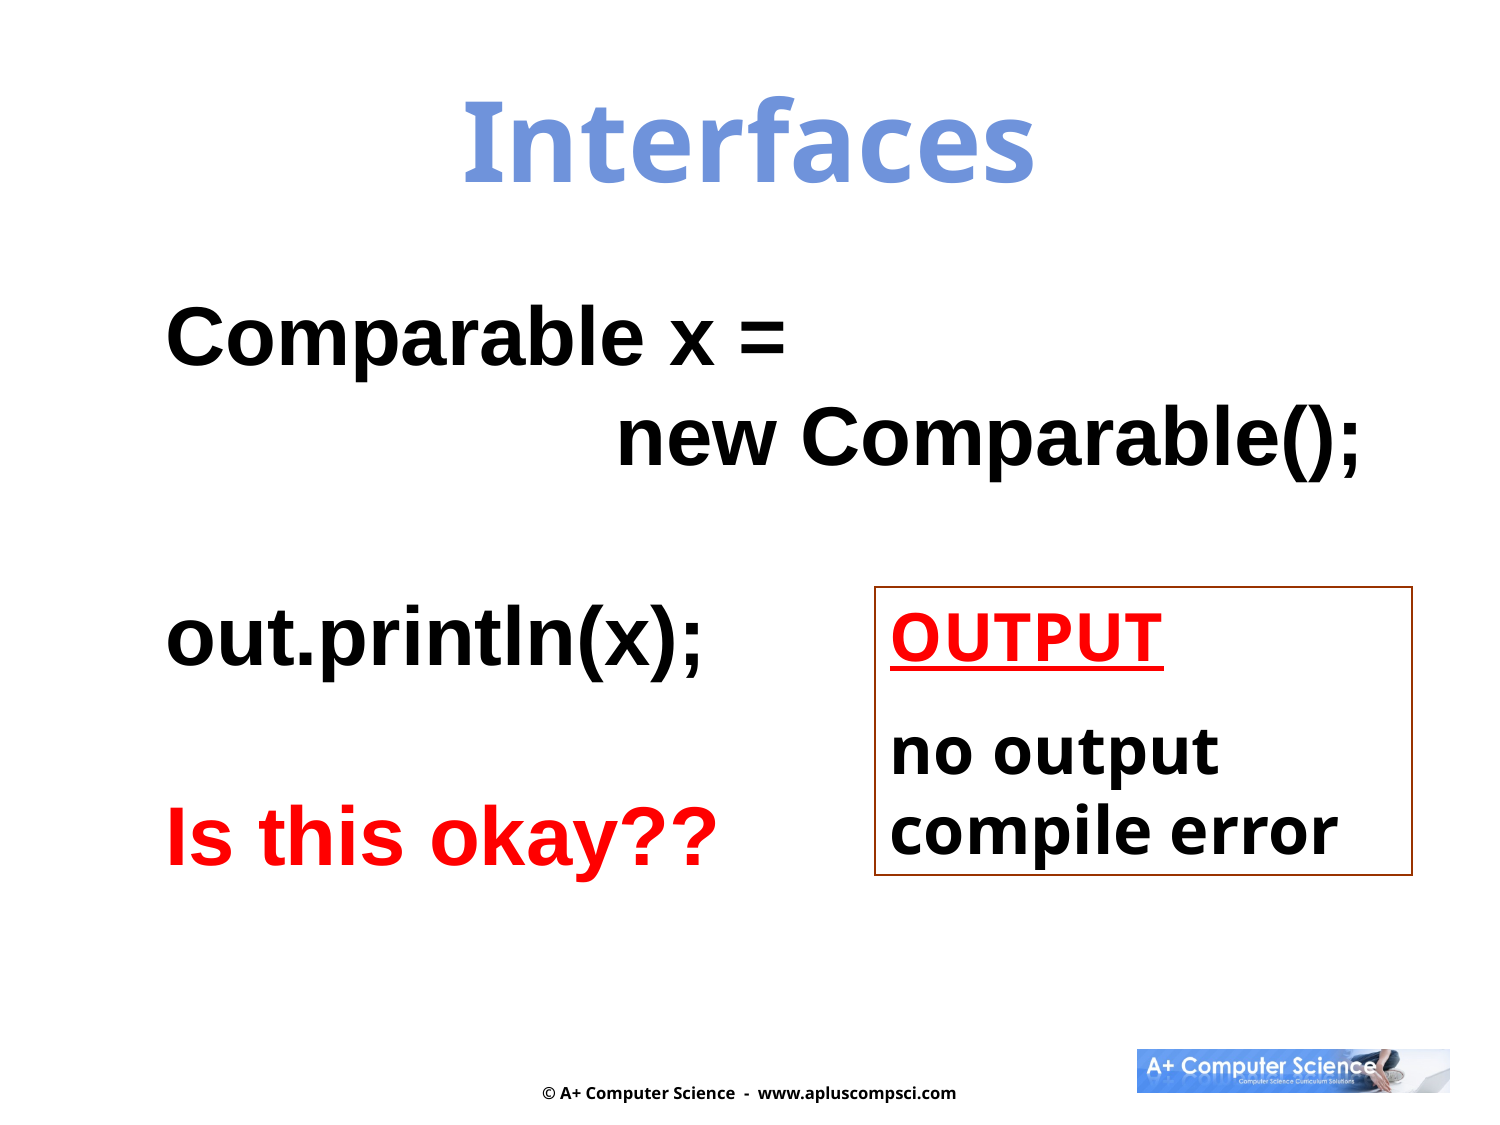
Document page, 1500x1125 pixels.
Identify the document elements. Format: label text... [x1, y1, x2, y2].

text_box OUTPUT no output compile error [874, 587, 1413, 876]
text_box Interfaces [0, 62, 1500, 213]
picture [1137, 1049, 1450, 1093]
text_box Comparable x = new Comparable(); out.println(x); Is this okay?? [150, 274, 1380, 890]
footer © A+ Computer Science - www.apluscompsci.com [512, 1024, 988, 1101]
